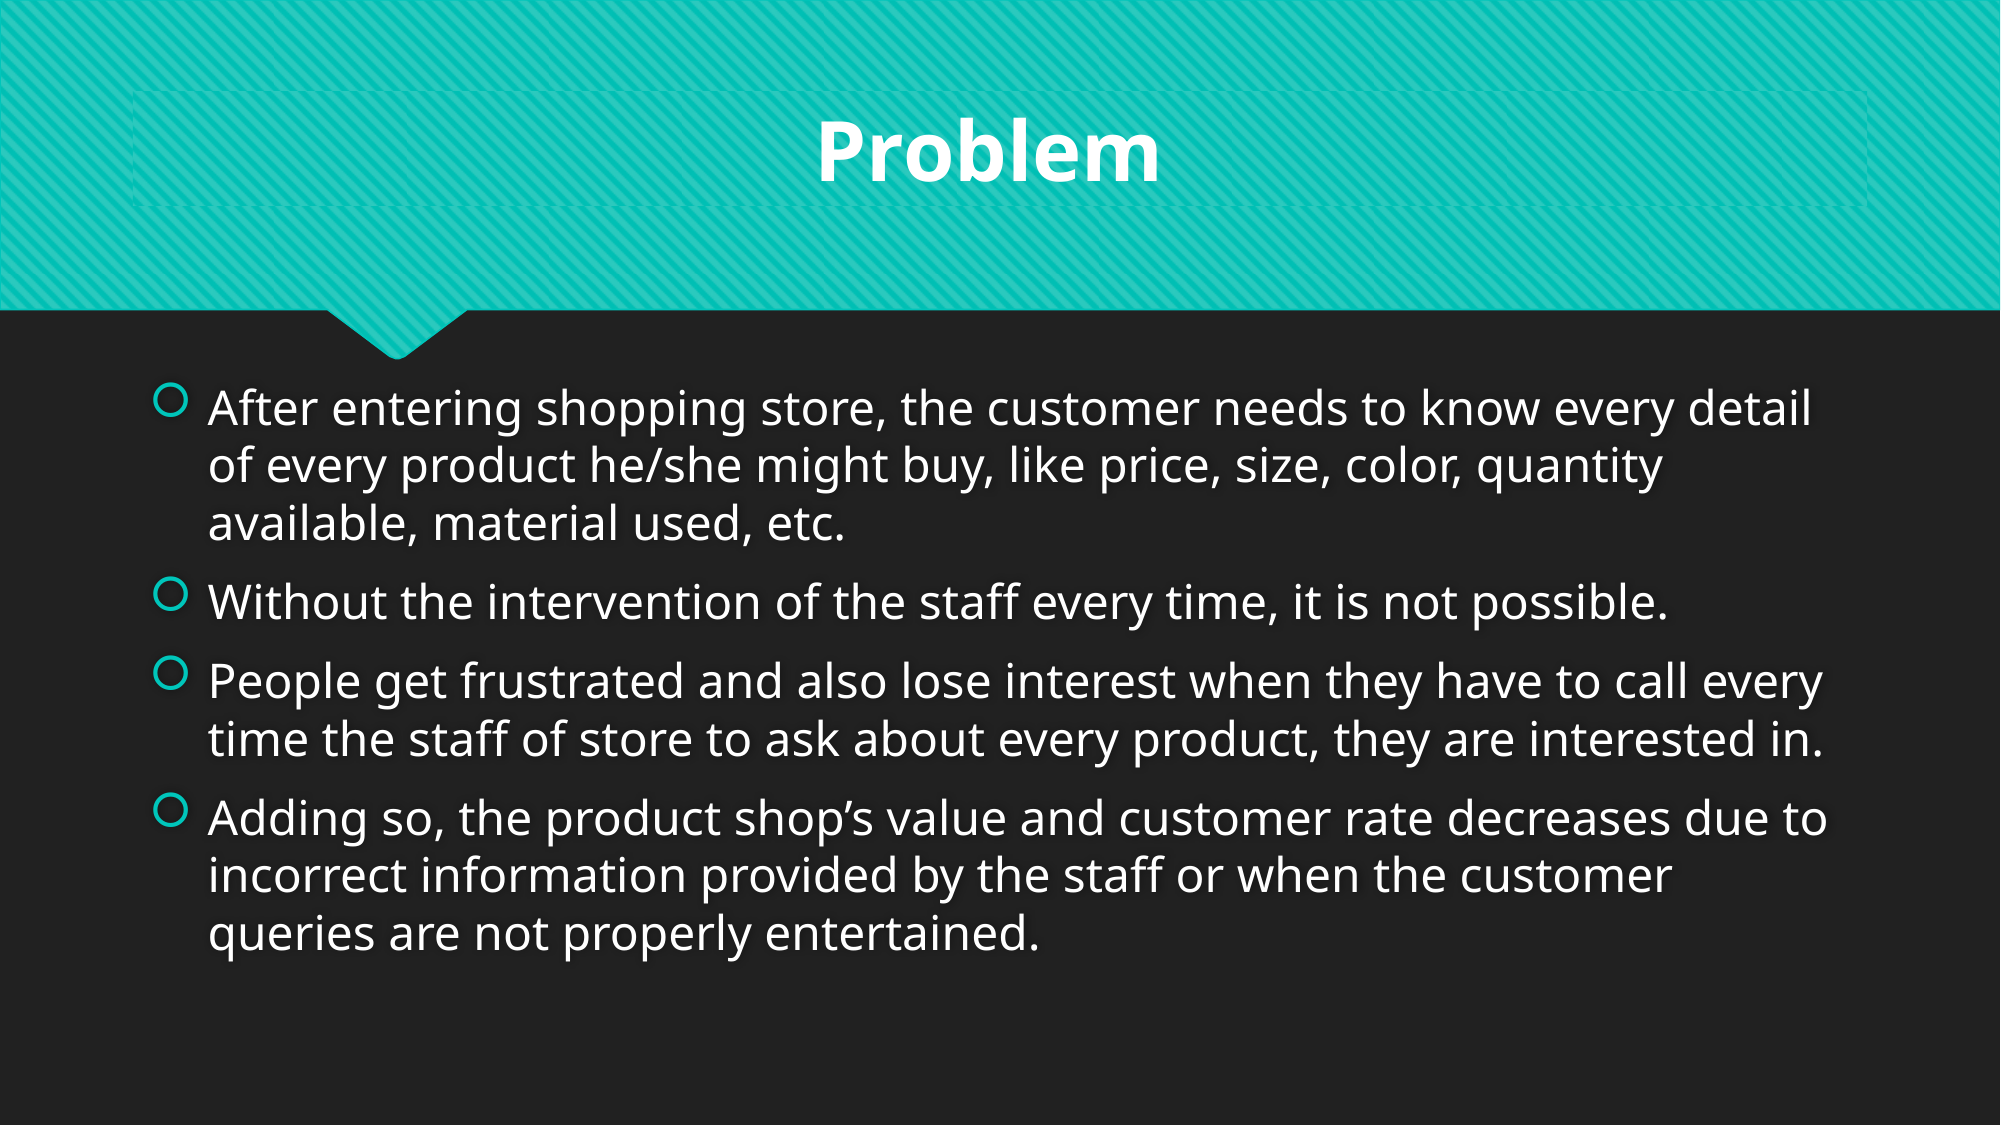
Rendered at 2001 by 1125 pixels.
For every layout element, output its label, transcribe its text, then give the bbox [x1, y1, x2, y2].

list After entering shopping store, the customer needs to know every detail of every product he/she might buy, like price, size, color, quantity available, material used, etc. Without the intervention of the staff every time, it is not possible. People get frustrated and also lose interest when they have to call every time the staff of store to ask about every product, they are interested in. Adding so, the product shop’s value and customer rate decreases due to incorrect information provided by the staff or when the customer queries are not properly entertained. [134, 364, 1866, 1052]
title Problem [132, 91, 1868, 206]
